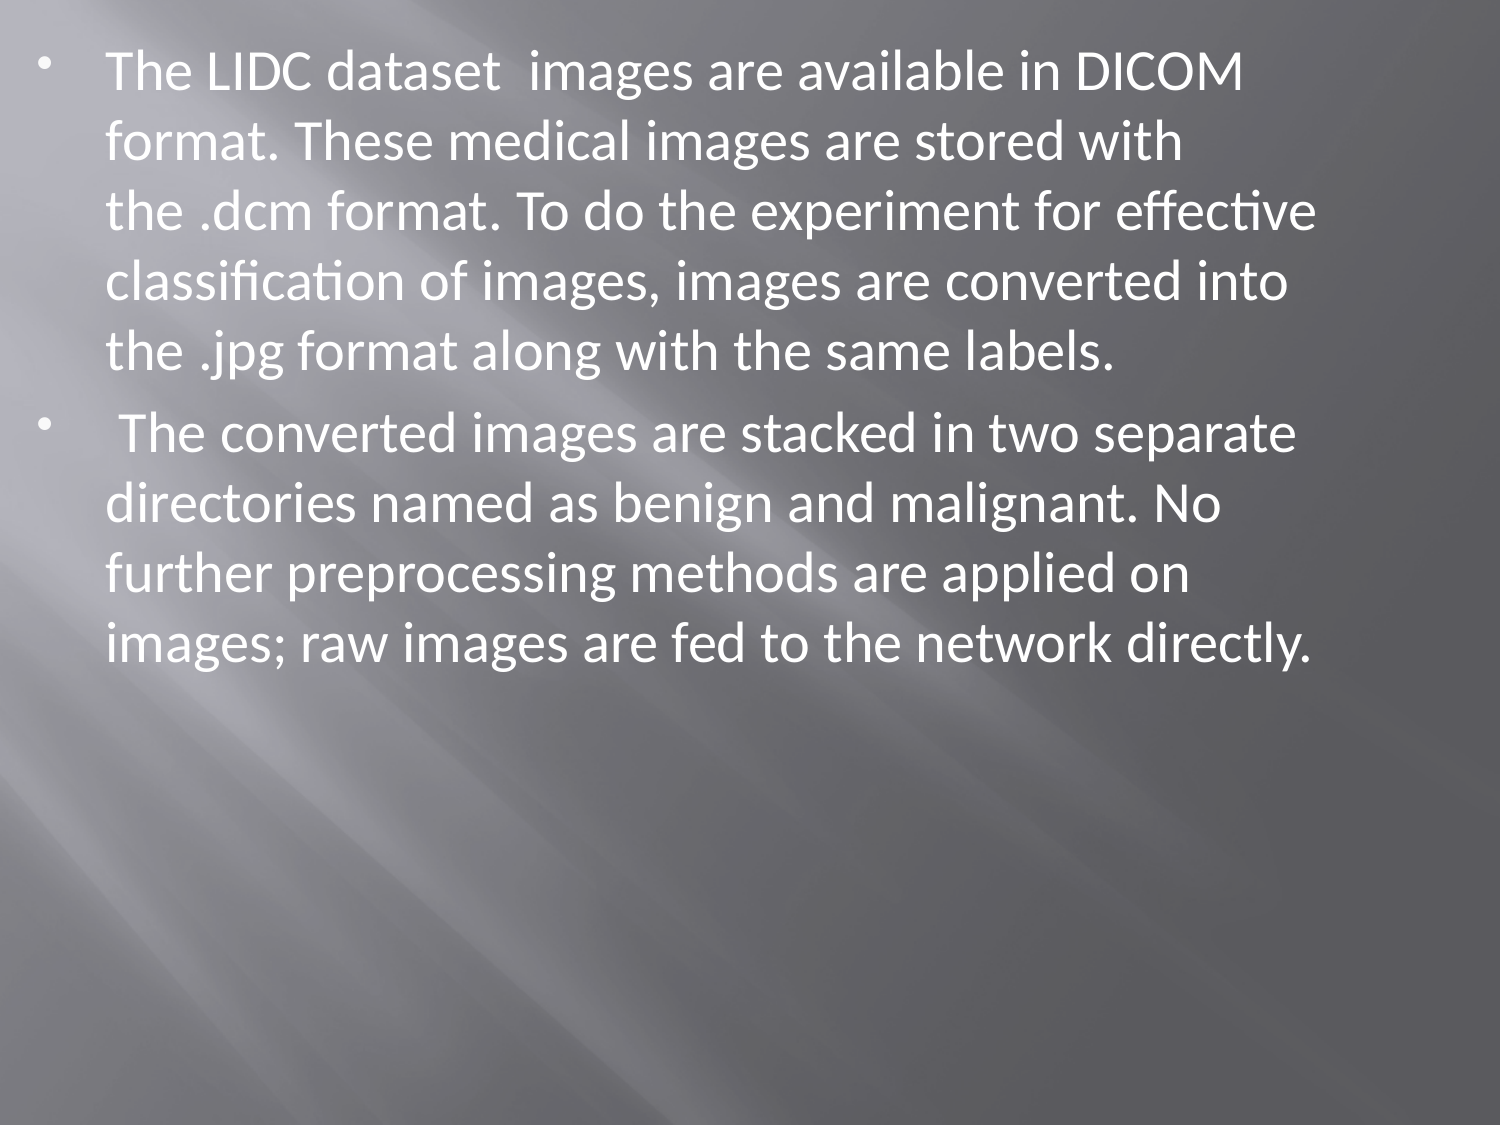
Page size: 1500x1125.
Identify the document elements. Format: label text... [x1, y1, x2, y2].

list The LIDC dataset images are available in DICOM format. These medical images are stored with the .dcm format. To do the experiment for effective classification of images, images are converted into the .jpg format along with the same labels. The converted images are stacked in two separate directories named as benign and malignant. No further preprocessing methods are applied on images; raw images are fed to the network directly. [1, 24, 1351, 798]
